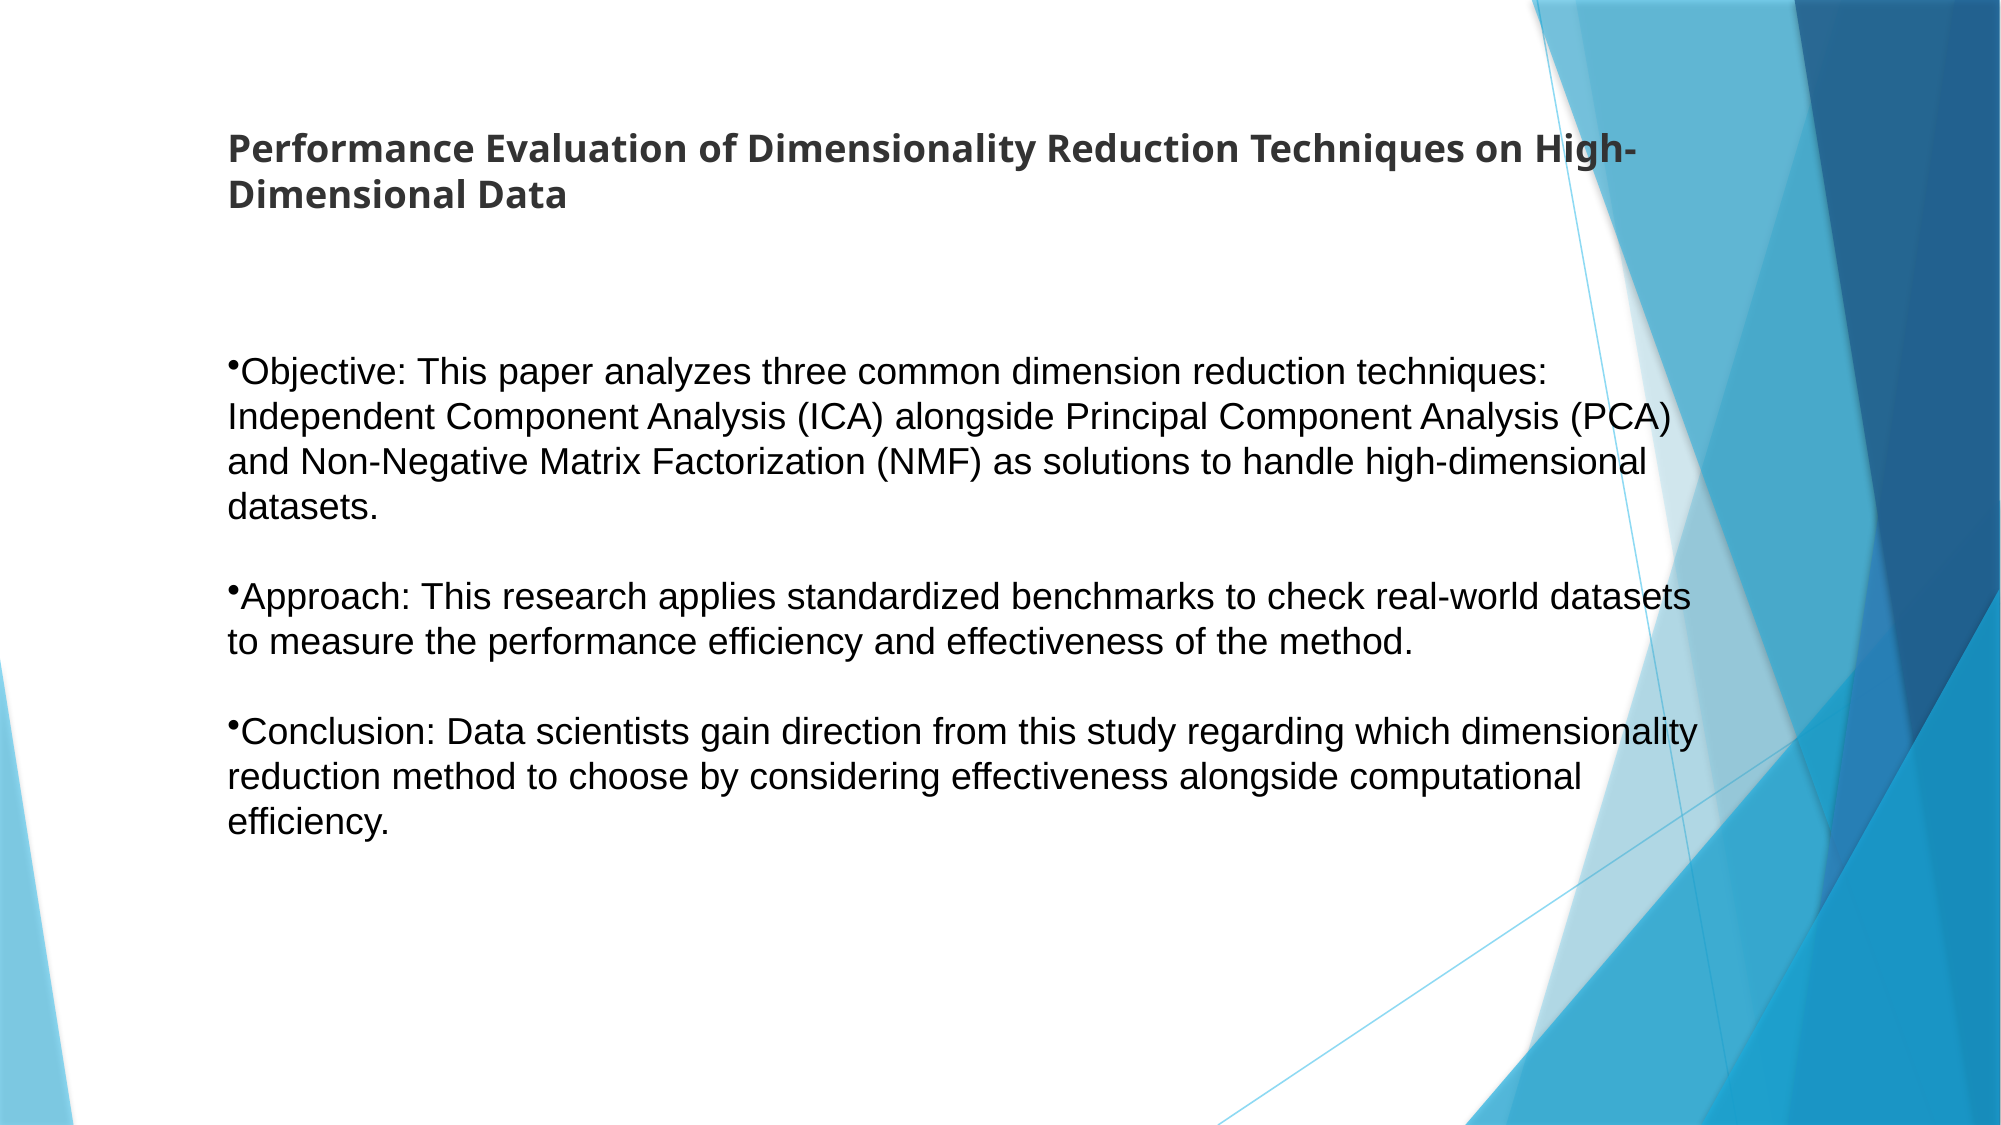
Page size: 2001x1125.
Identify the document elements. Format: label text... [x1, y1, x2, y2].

list Objective: This paper analyzes three common dimension reduction techniques: Independent Component Analysis (ICA) alongside Principal Component Analysis (PCA) and Non-Negative Matrix Factorization (NMF) as solutions to handle high-dimensional datasets. Approach: This research applies standardized benchmarks to check real-world datasets to measure the performance efficiency and effectiveness of the method. Conclusion: Data scientists gain direction from this study regarding which dimensionality reduction method to choose by considering effectiveness alongside computational efficiency. [212, 291, 1721, 944]
title Performance Evaluation of Dimensionality Reduction Techniques on High-Dimensional Data [212, 117, 1828, 270]
